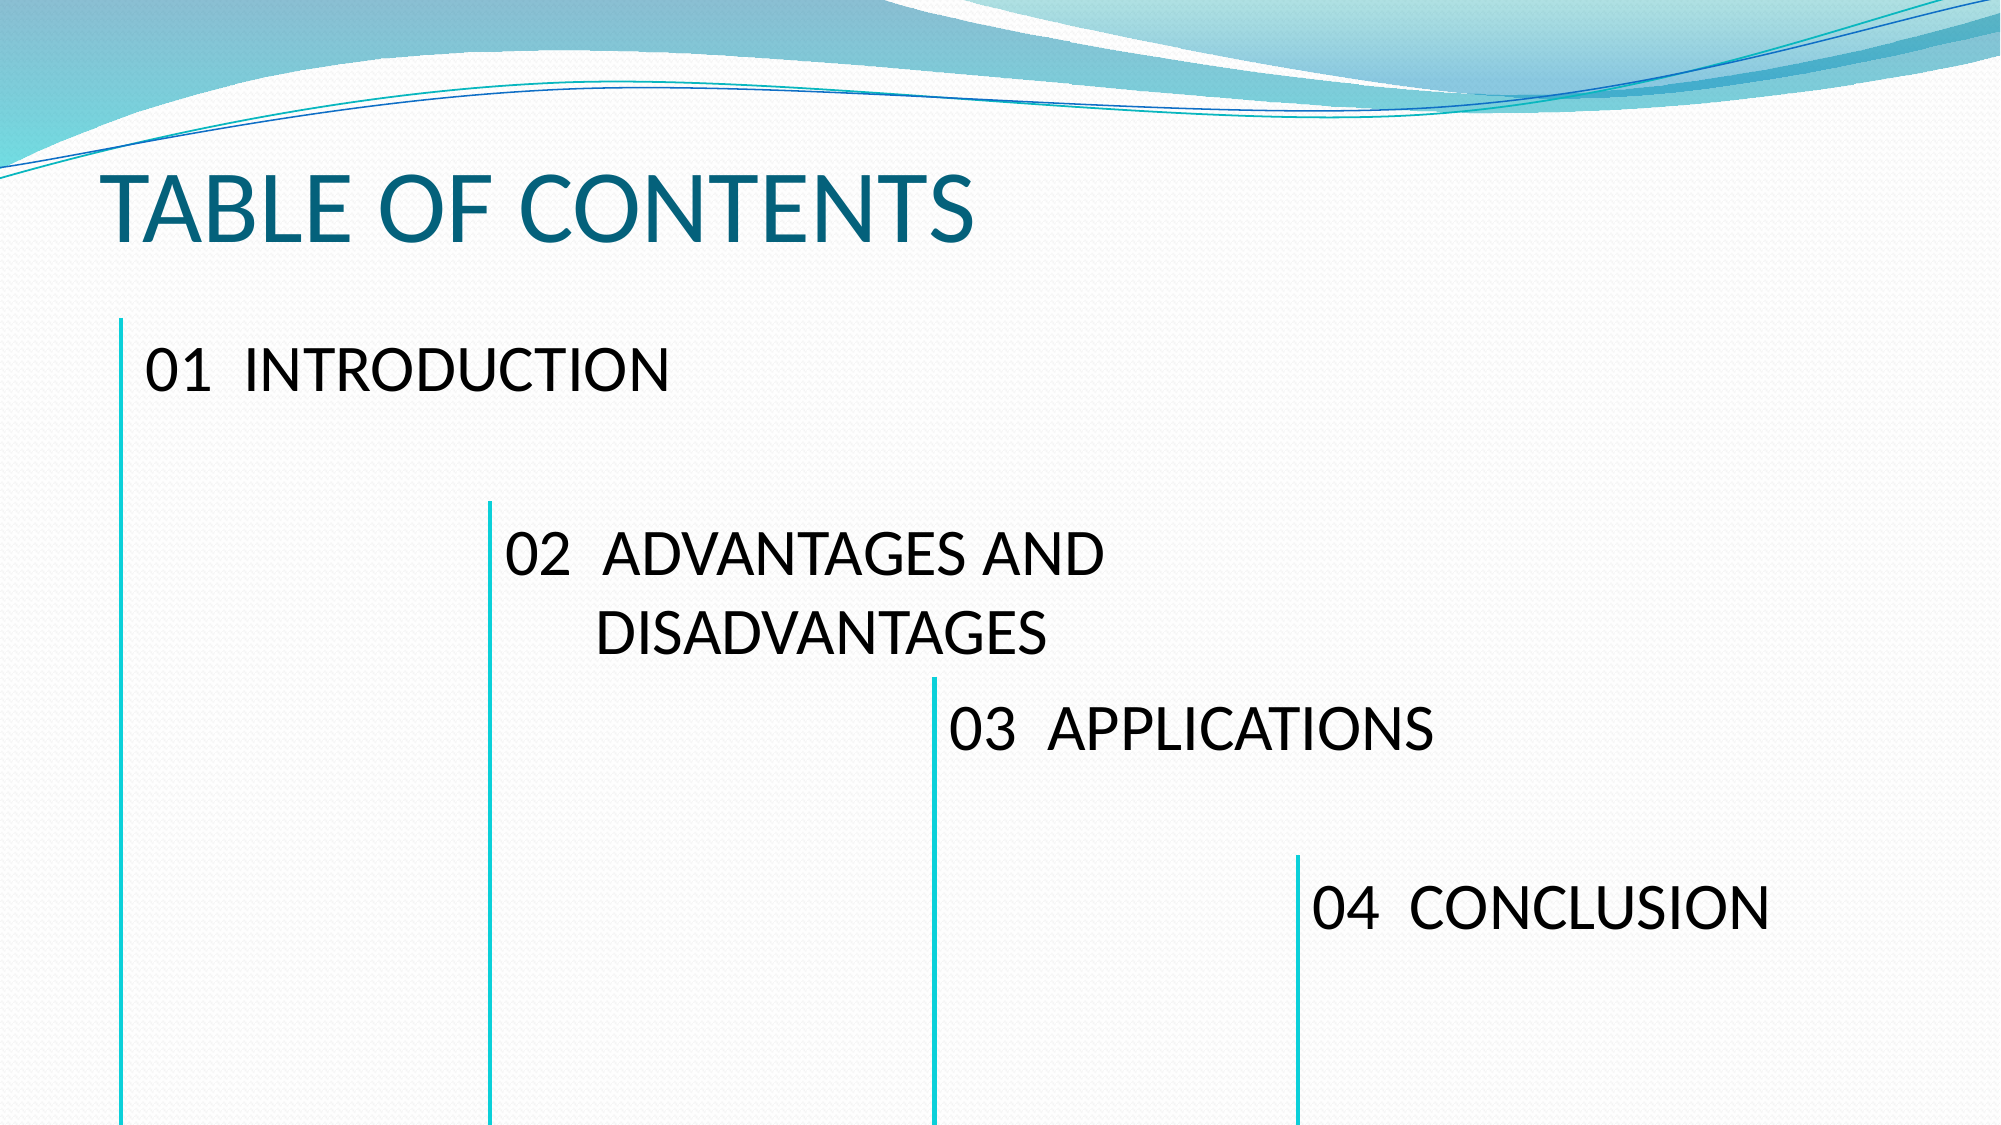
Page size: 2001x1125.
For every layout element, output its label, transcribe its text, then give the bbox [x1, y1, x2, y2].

text_box 01 INTRODUCTION [122, 317, 1989, 413]
text_box 04 CONCLUSION [1299, 855, 1989, 950]
text_box 03 APPLICATIONS [935, 676, 1974, 772]
text_box 02 ADVANTAGES AND DISADVANTAGES [491, 501, 1990, 676]
title TABLE OF CONTENTS [99, 75, 1917, 264]
